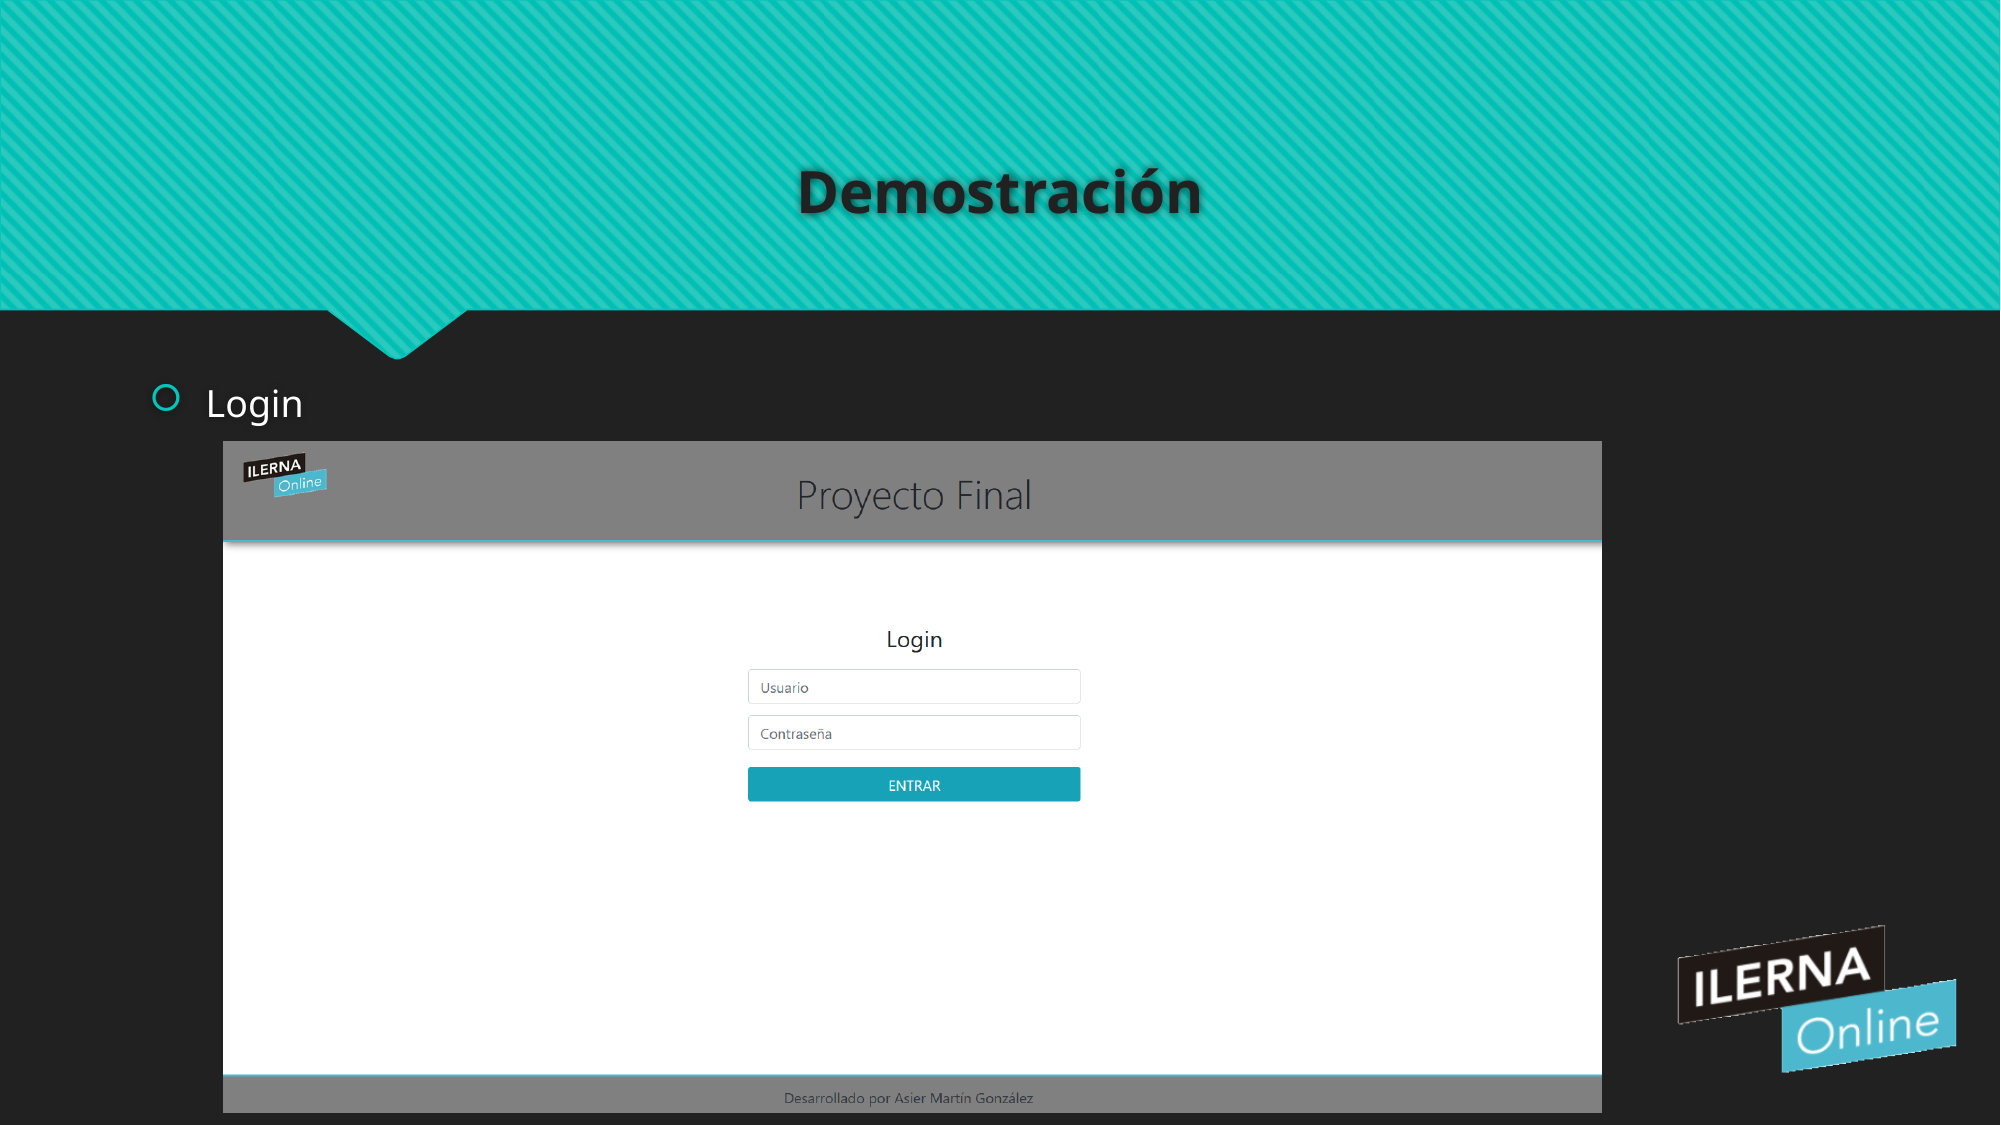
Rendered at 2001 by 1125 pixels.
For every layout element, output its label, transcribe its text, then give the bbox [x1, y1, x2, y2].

title Demostración [132, 73, 1868, 233]
list Login [134, 364, 1866, 442]
picture [222, 440, 1603, 1113]
picture [1648, 888, 2000, 1099]
